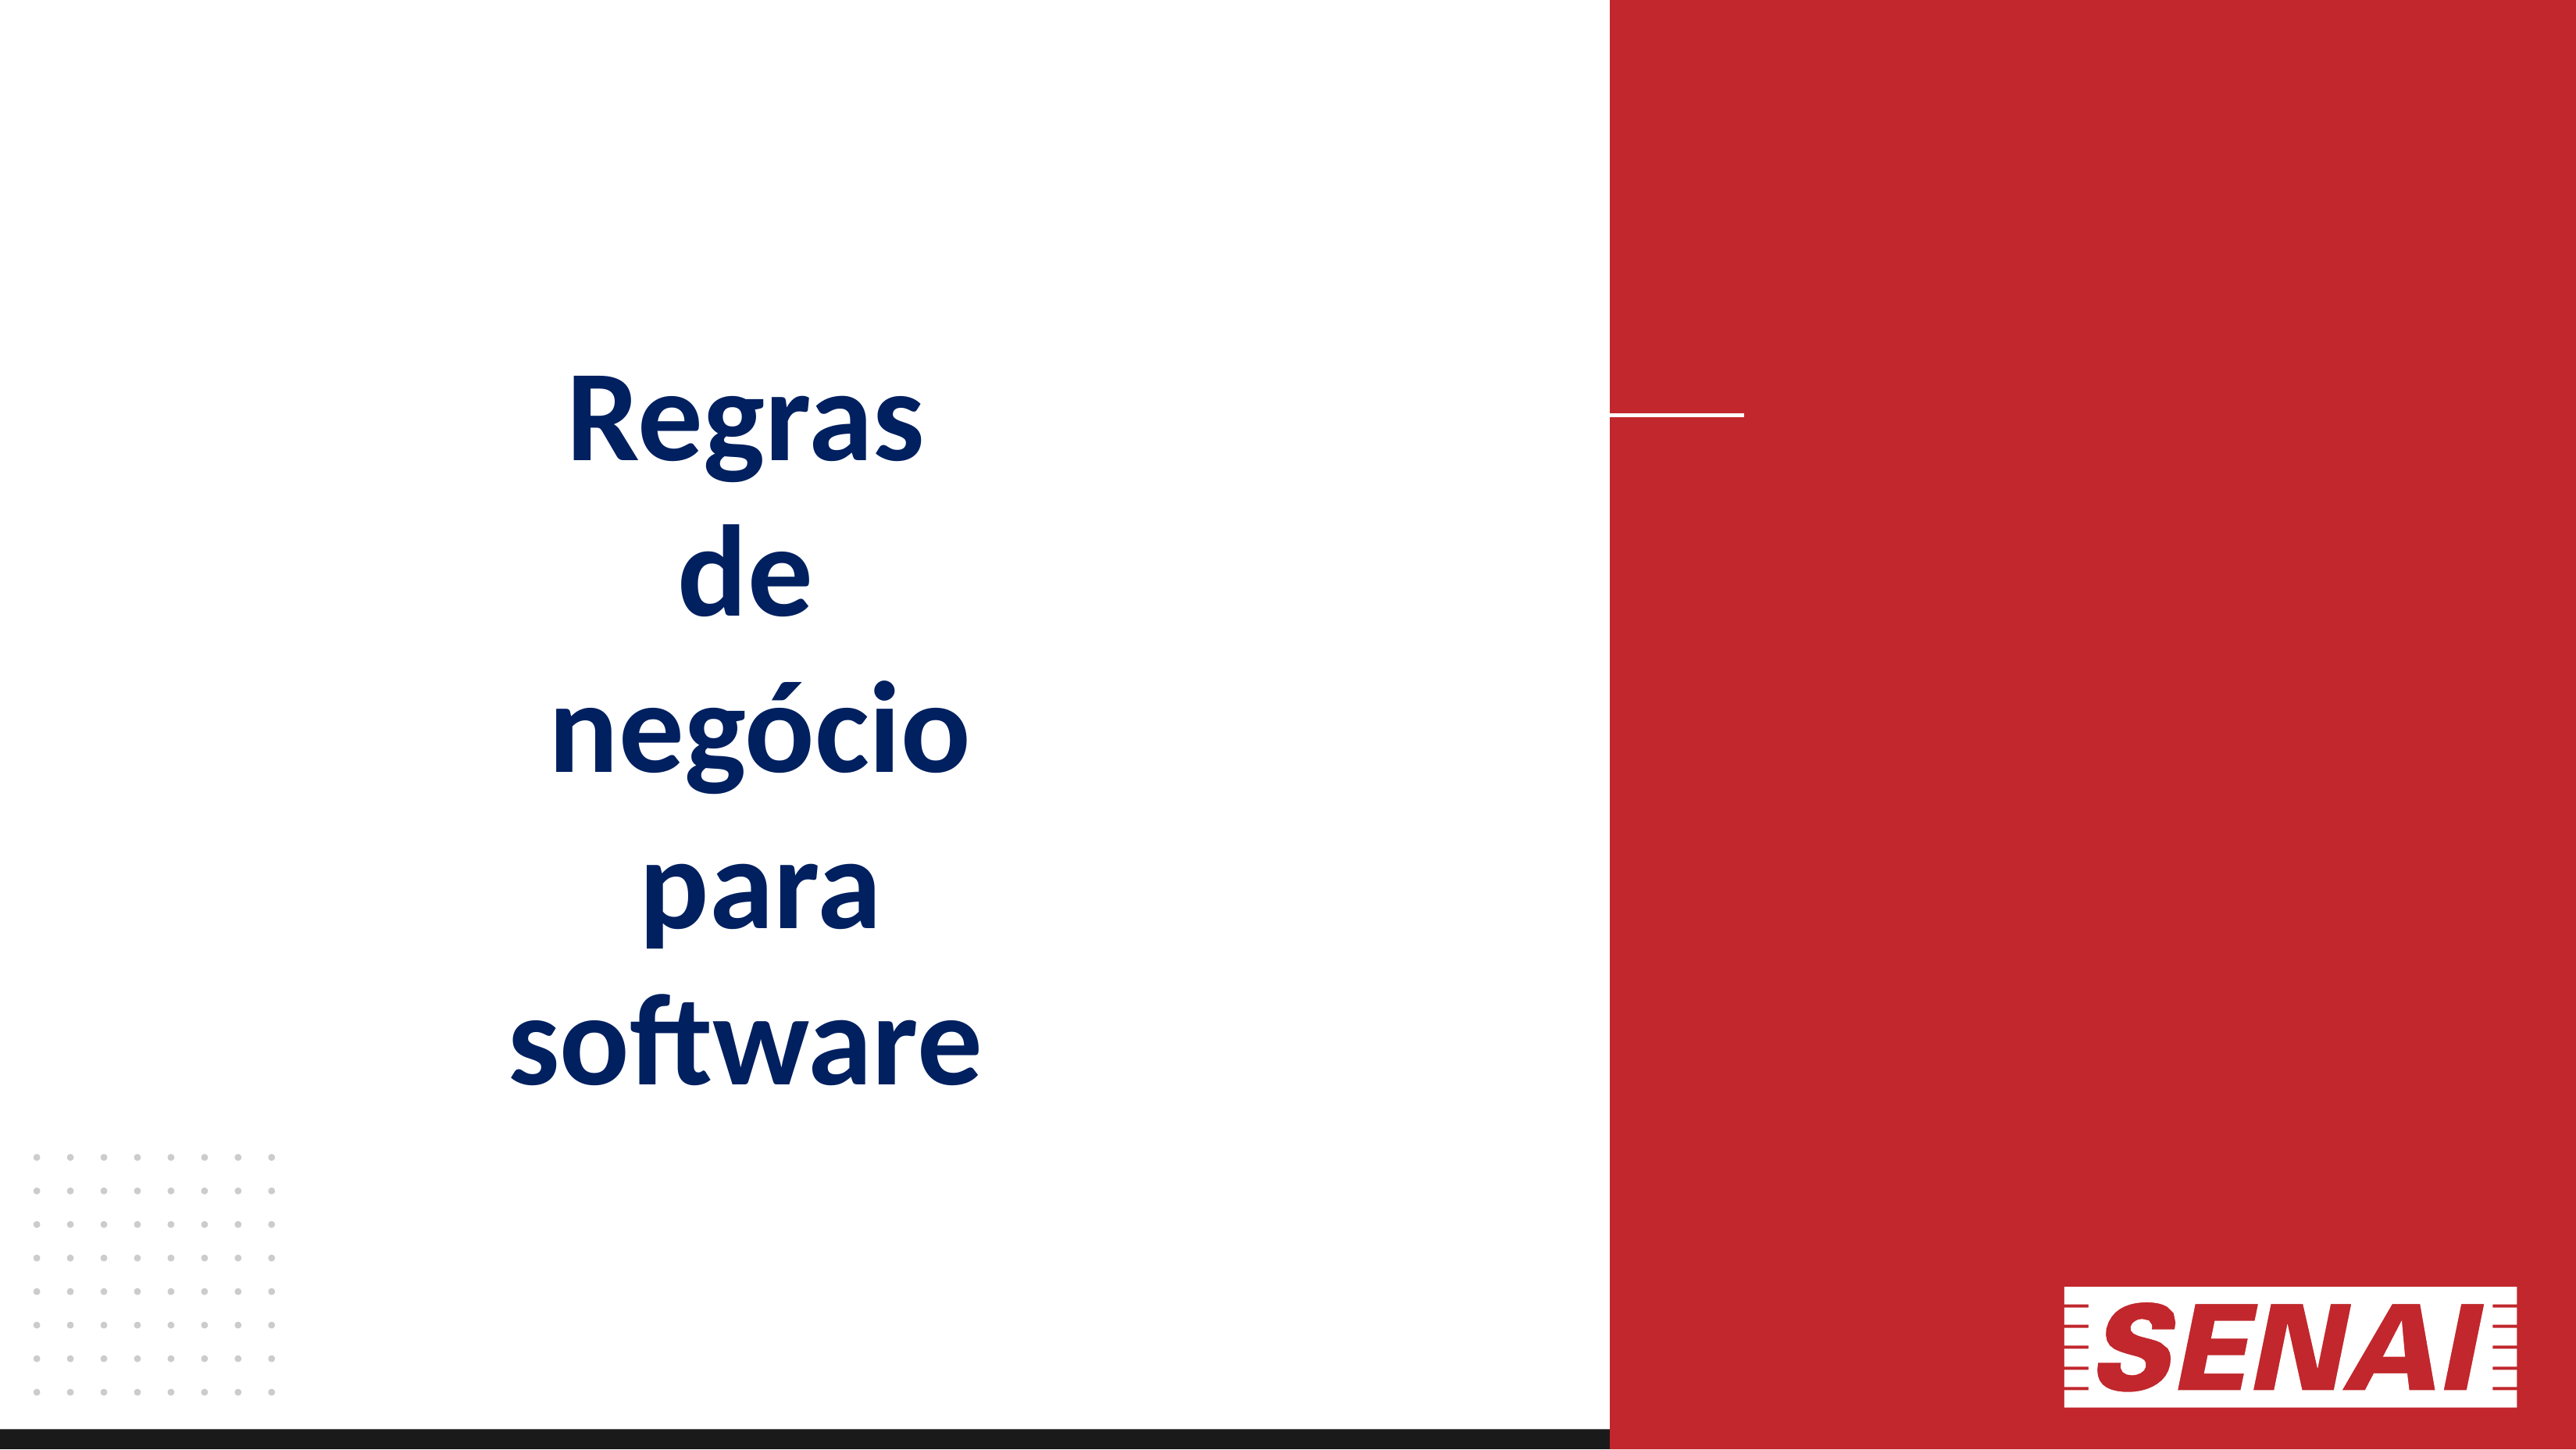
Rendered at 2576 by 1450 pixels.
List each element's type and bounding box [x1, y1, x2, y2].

text_box [0, 0, 2576, 1450]
